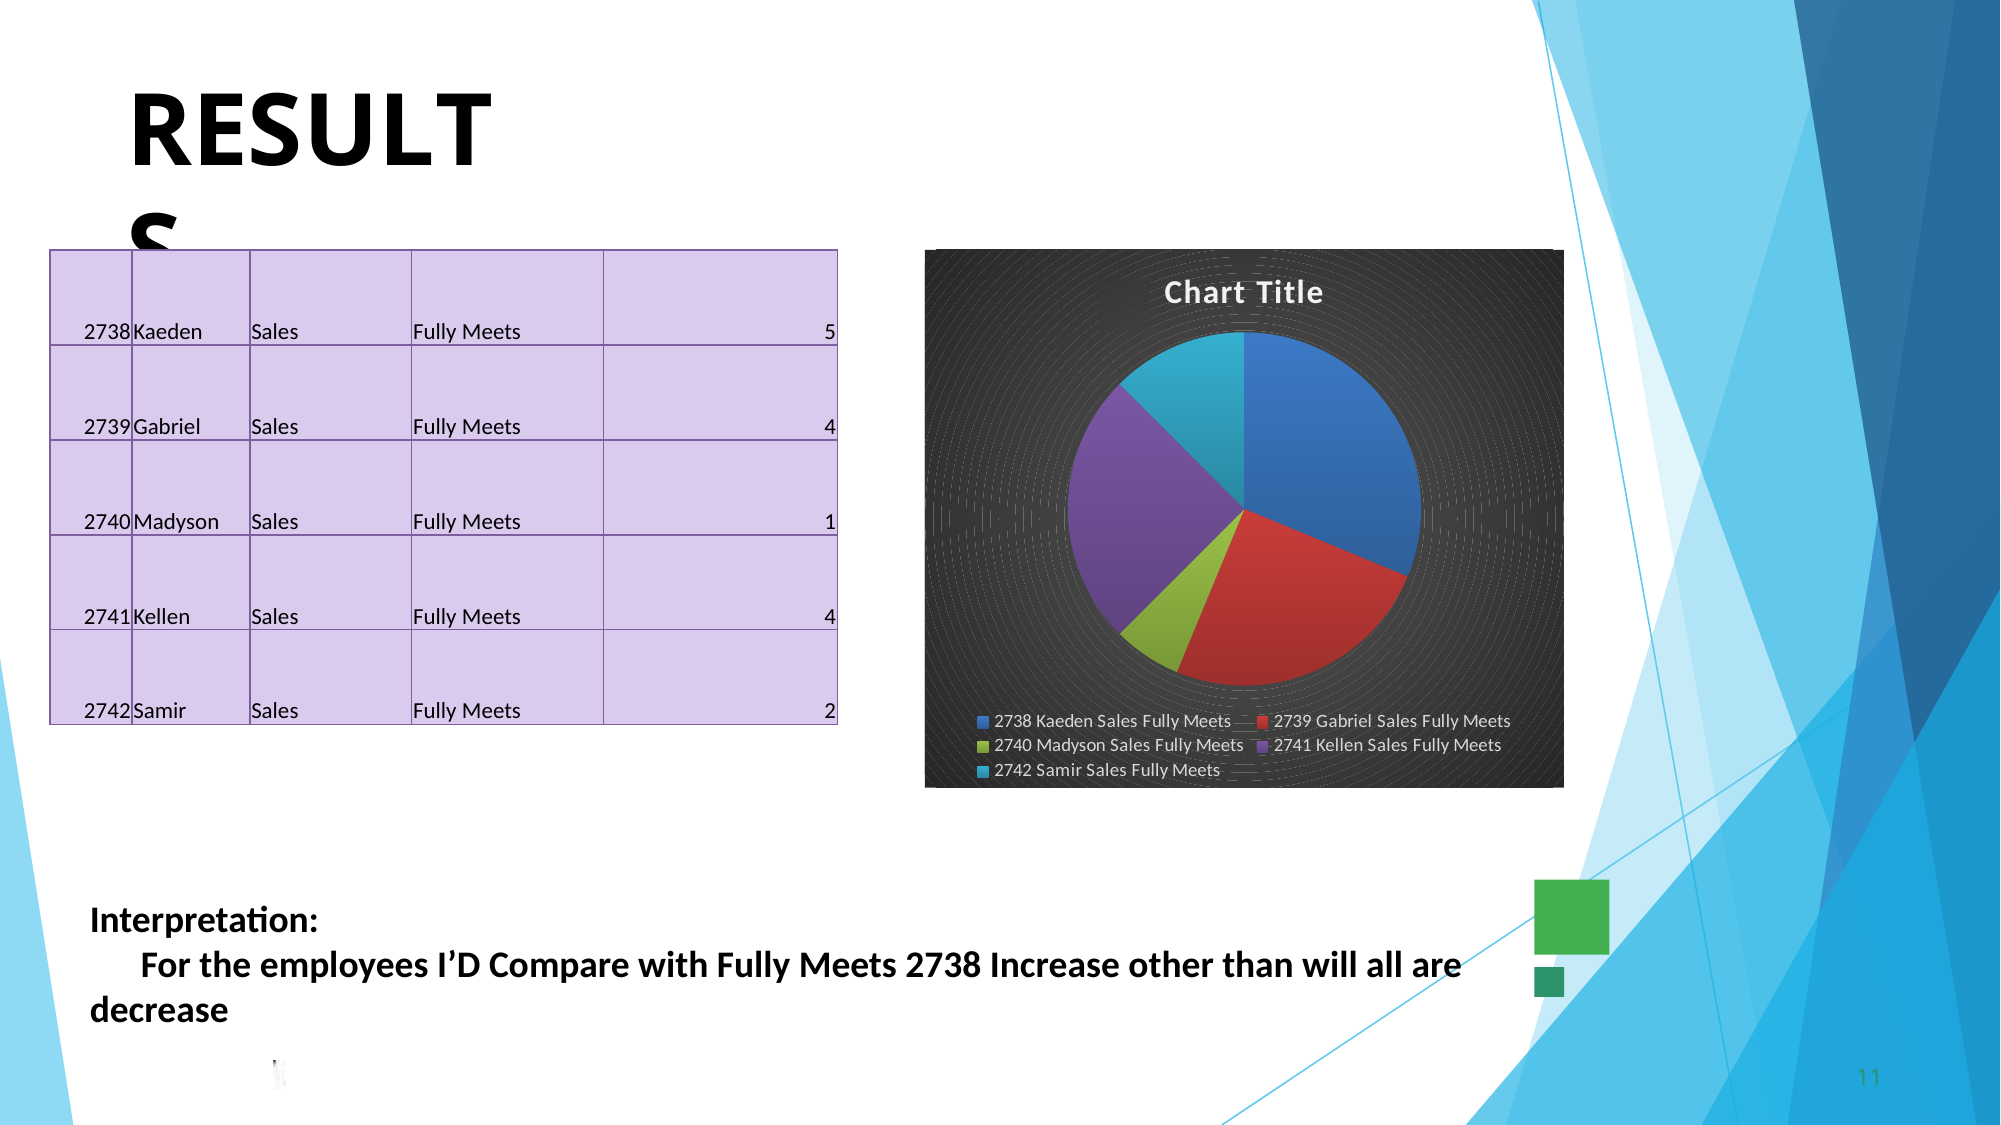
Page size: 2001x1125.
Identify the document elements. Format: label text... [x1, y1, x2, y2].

table_cell 2742 [51, 630, 131, 724]
table_cell 2741 [51, 536, 131, 629]
table_cell Sales [251, 441, 411, 534]
table_header 2738 [51, 251, 131, 344]
table_cell Gabriel [133, 346, 249, 439]
table_cell Madyson [133, 441, 249, 534]
picture [273, 1060, 287, 1091]
table_cell Kellen [133, 536, 249, 629]
table_cell 2 [604, 630, 837, 724]
table_cell 2740 [51, 441, 131, 534]
table_cell Fully Meets [412, 346, 603, 439]
table_cell Fully Meets [412, 441, 603, 534]
table_header Sales [251, 251, 411, 344]
table_header Kaeden [133, 251, 249, 344]
table_cell Fully Meets [412, 536, 603, 629]
table_header 5 [604, 251, 837, 344]
table_cell 4 [604, 346, 837, 439]
table_header Fully Meets [412, 251, 603, 344]
table_cell 4 [604, 536, 837, 629]
title RESULTS [123, 63, 524, 249]
text_box 11 [1849, 1061, 1888, 1095]
chart [924, 249, 1565, 788]
table_cell Samir [133, 630, 249, 724]
table_cell Fully Meets [412, 630, 603, 724]
table_cell 1 [604, 441, 837, 534]
table_cell 2739 [51, 346, 131, 439]
table_cell Sales [251, 630, 411, 724]
table_cell Sales [251, 346, 411, 439]
text_box Interpretation: For the employees I’D Compare with Fully Meets 2738 Increase other than will all are decrease [75, 887, 1565, 1038]
text_box [1534, 879, 1610, 955]
table_cell Sales [251, 536, 411, 629]
